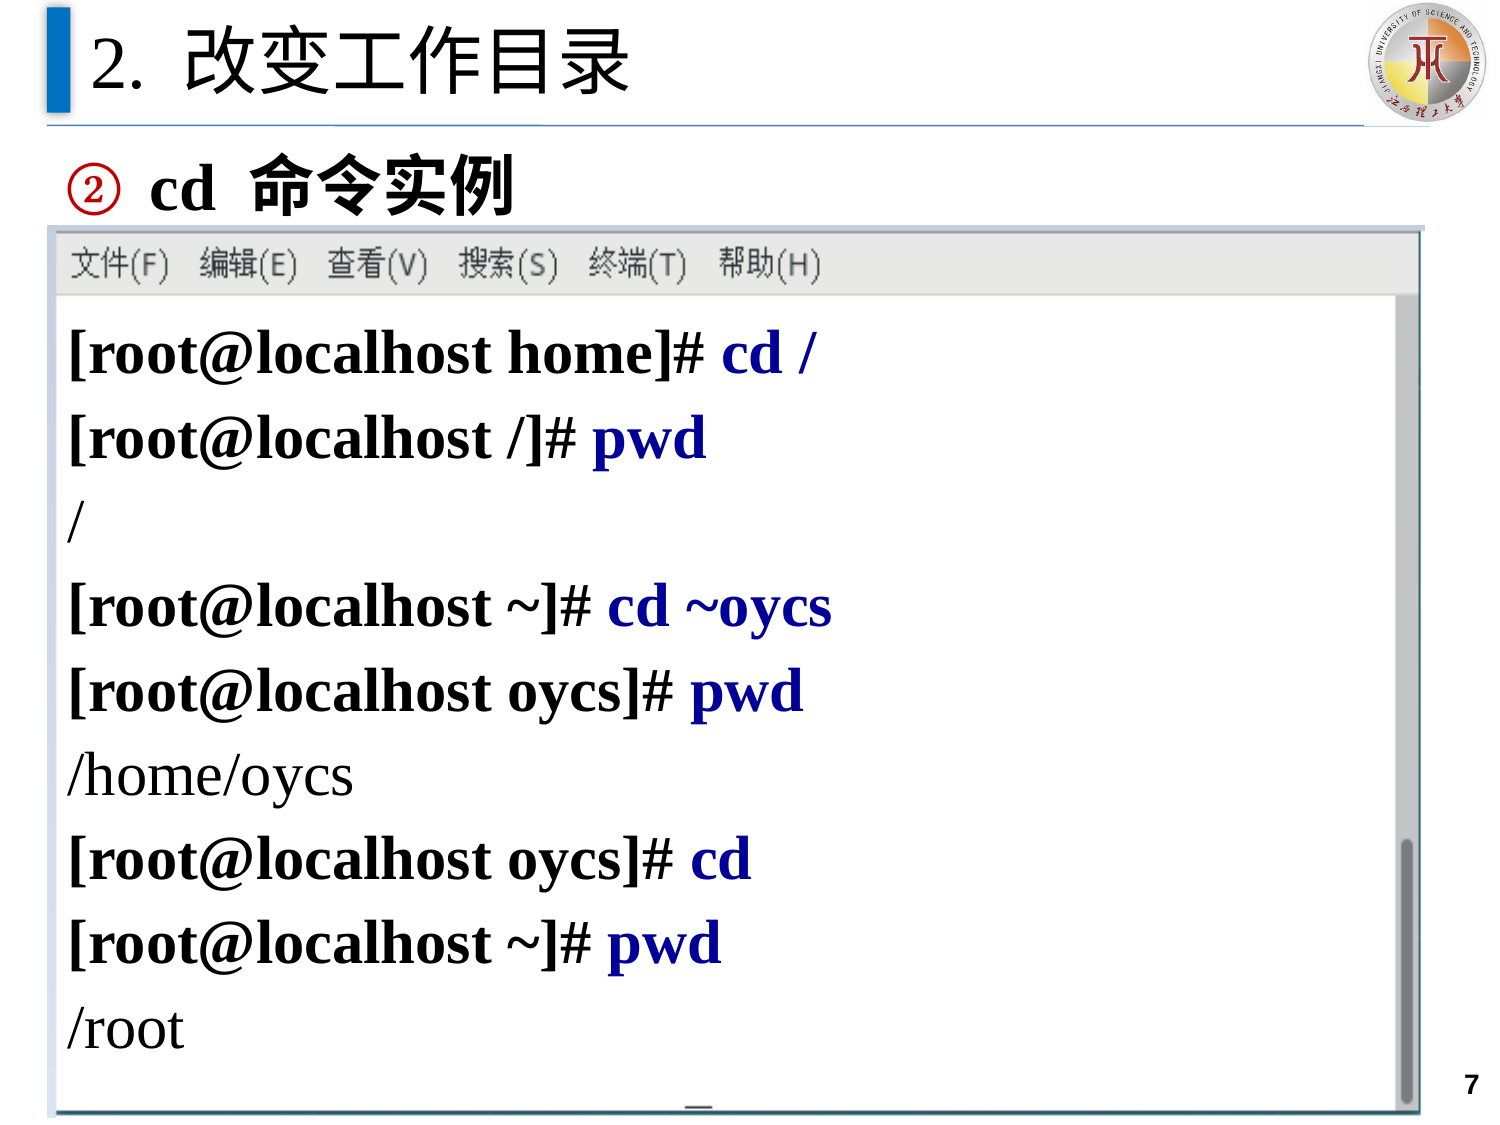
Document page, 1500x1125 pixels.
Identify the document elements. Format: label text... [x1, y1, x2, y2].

title 2. 改变工作目录 [75, 0, 1425, 122]
slide_number 7 [1355, 1042, 1495, 1125]
list [root@localhost home]# cd / [root@localhost /]# pwd / [root@localhost ~]# cd ~oycs [root@localhost oycs]# pwd /home/oycs [root@localhost oycs]# cd [root@localhost ~]# pwd /root [52, 303, 1387, 1121]
picture [1364, 0, 1490, 126]
list cd 命令实例 [50, 135, 1427, 1088]
picture [47, 225, 52, 1118]
